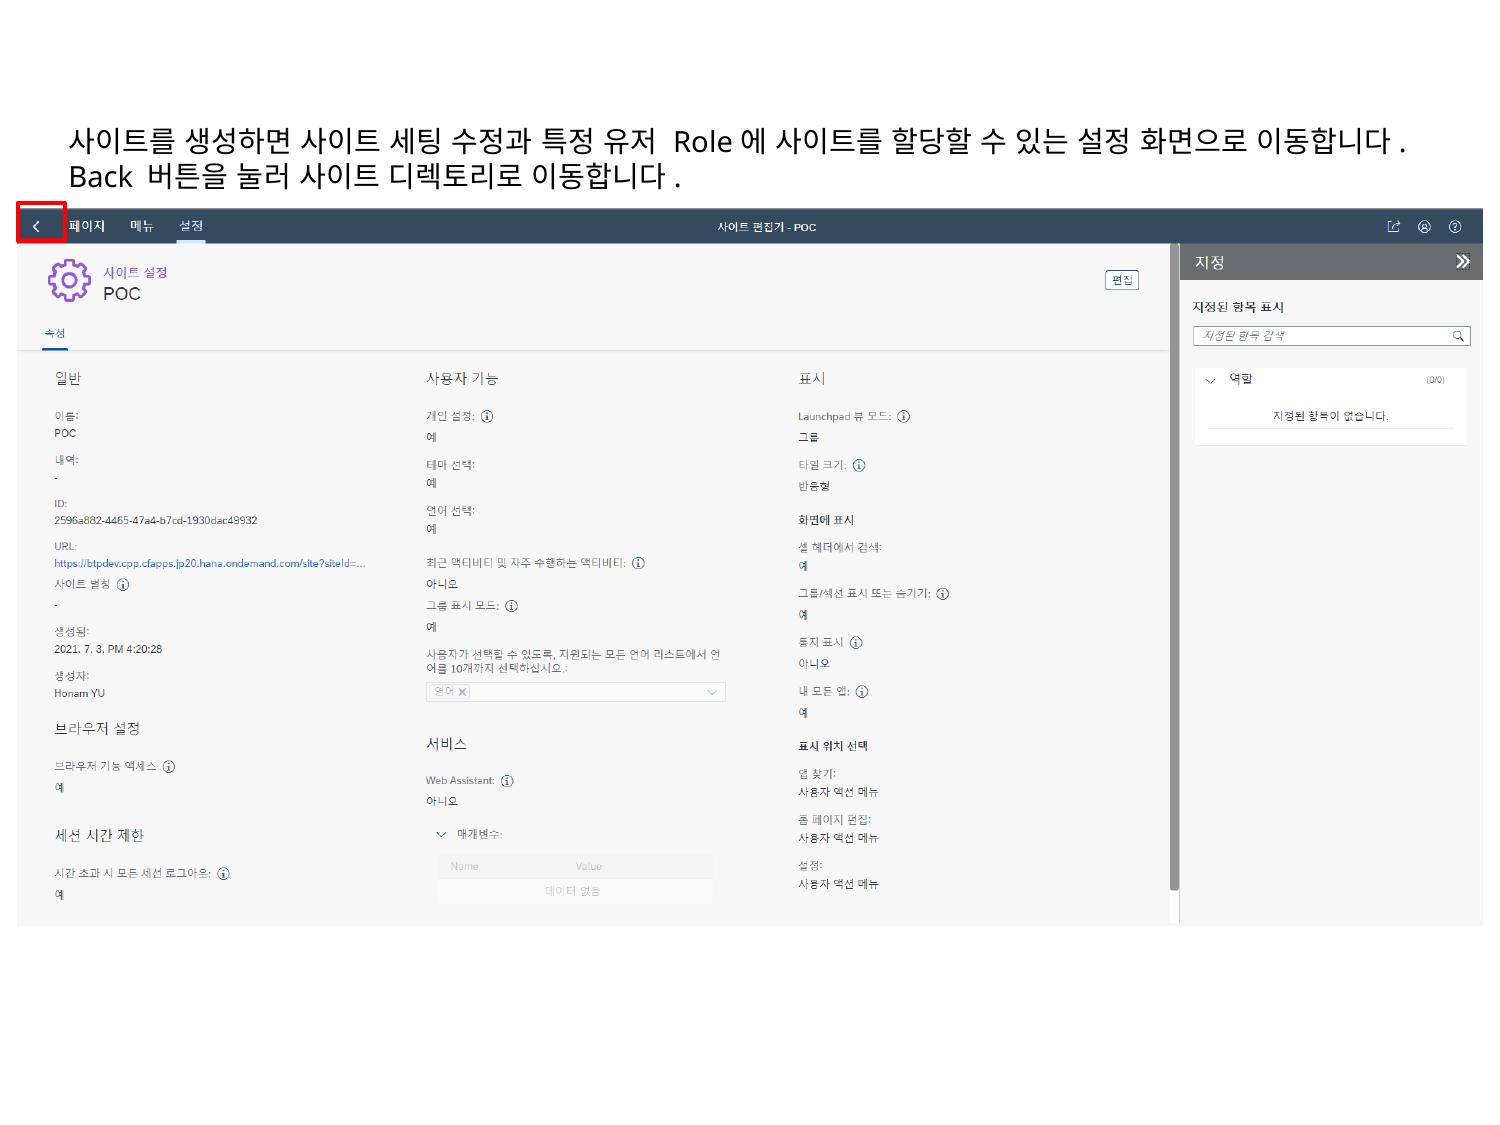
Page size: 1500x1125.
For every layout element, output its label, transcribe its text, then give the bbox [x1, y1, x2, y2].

text_box [16, 201, 67, 207]
picture [17, 207, 1483, 926]
text_box 사이트를 생성하면 사이트 세팅 수정과 특정 유저 Role에 사이트를 할당할 수 있는 설정 화면으로 이동합니다. Back 버튼을 눌러 사이트 디렉토리로 이동합니다. [53, 116, 1422, 201]
